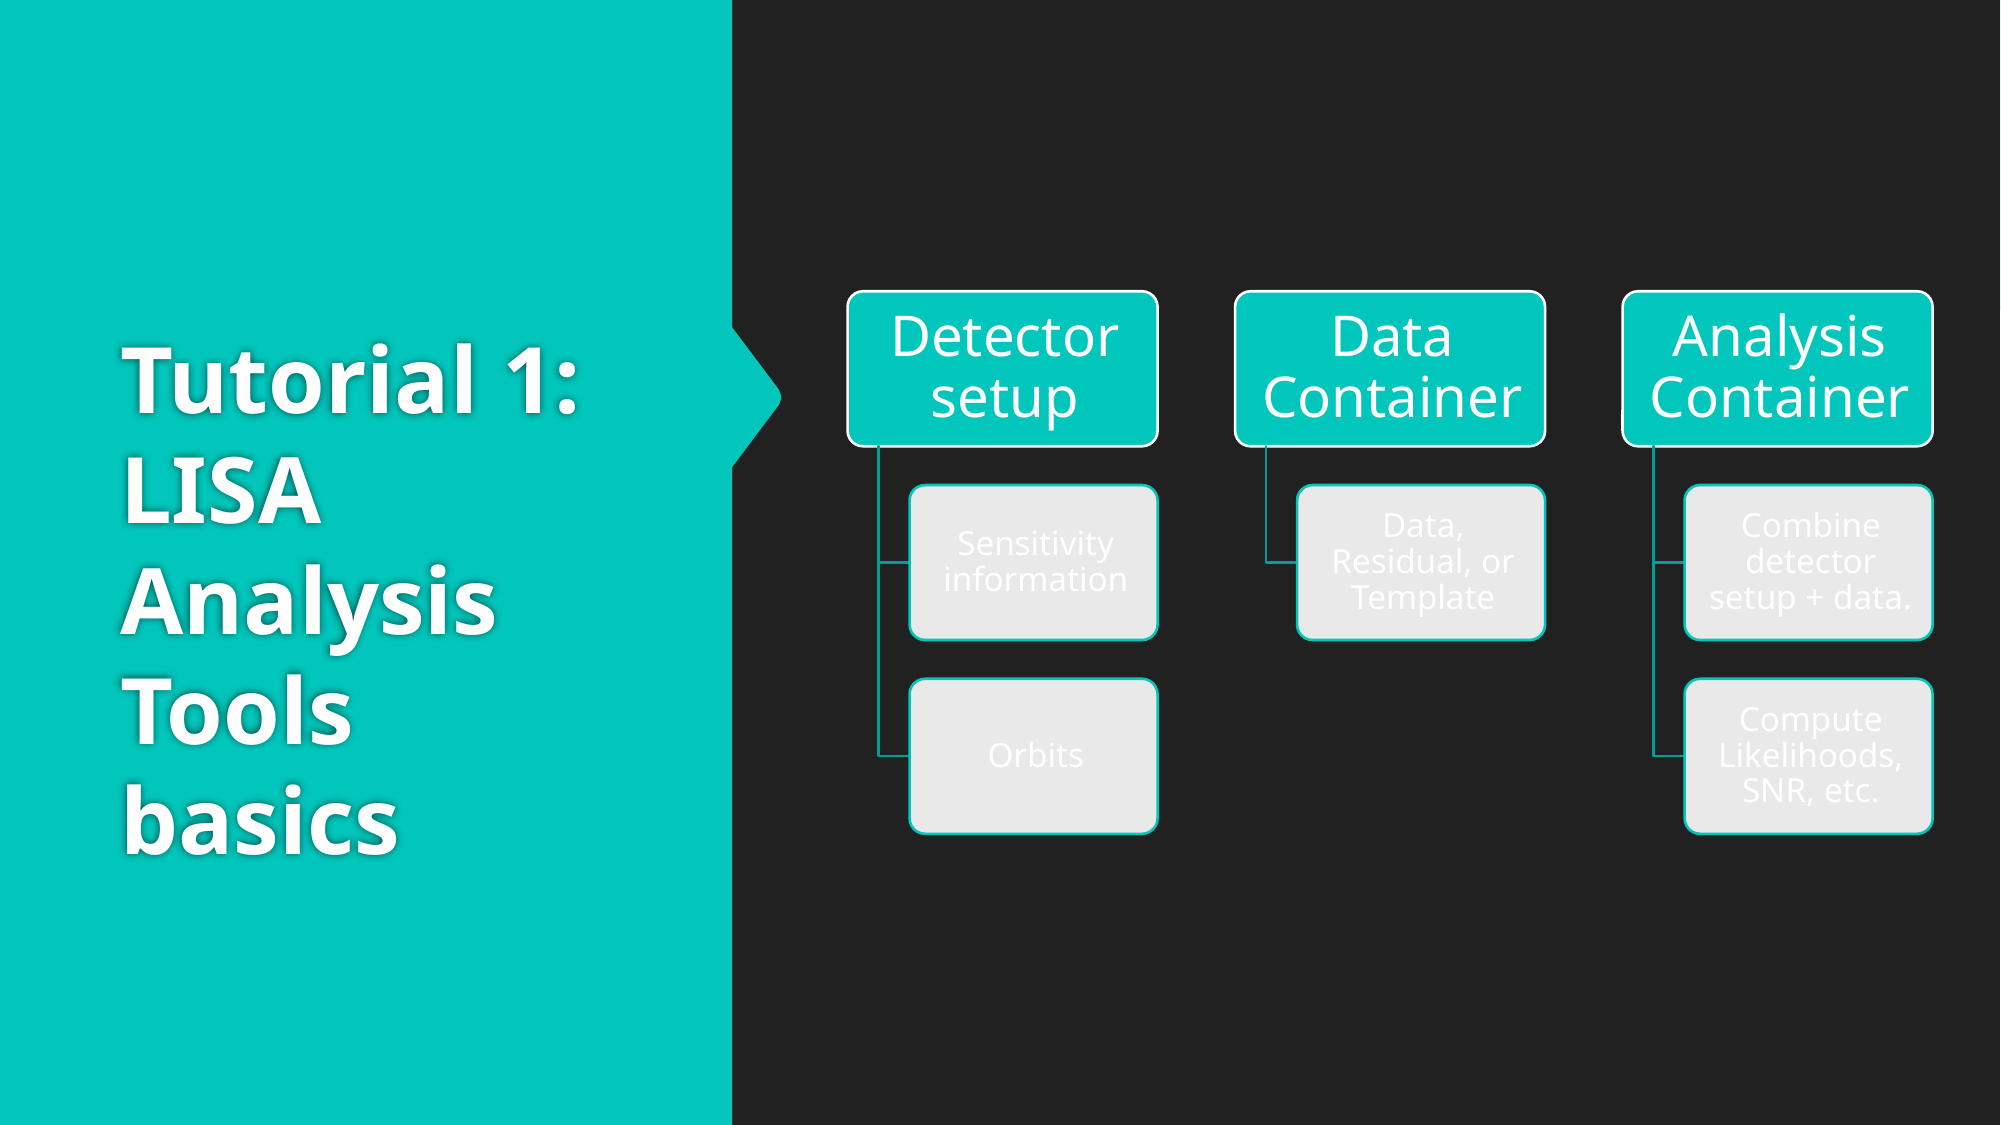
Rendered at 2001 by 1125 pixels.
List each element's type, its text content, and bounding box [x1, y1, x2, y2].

title Tutorial 1: LISA Analysis Tools basics [105, 314, 658, 971]
text_box [0, 0, 782, 1125]
text_box [733, 0, 2000, 1125]
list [847, 103, 1933, 1022]
